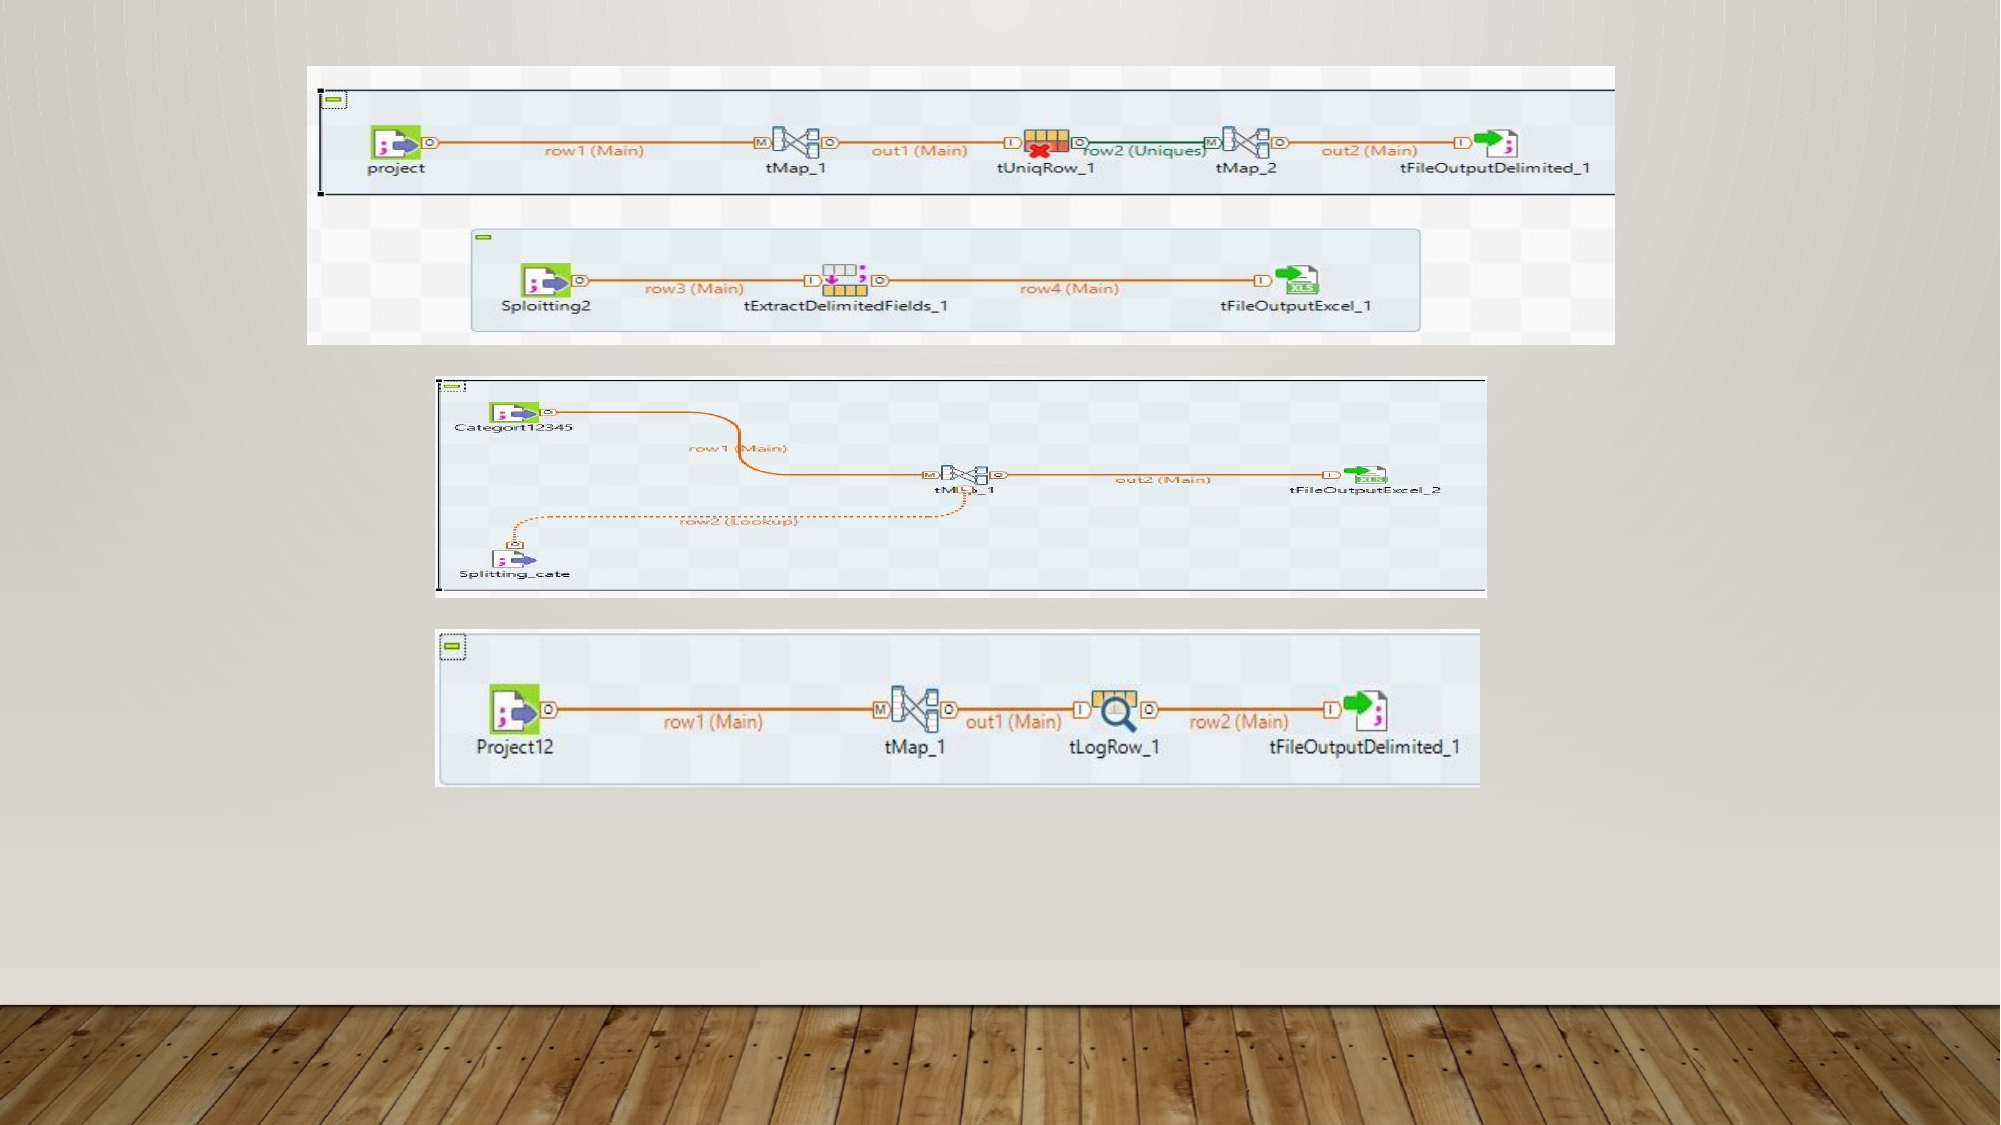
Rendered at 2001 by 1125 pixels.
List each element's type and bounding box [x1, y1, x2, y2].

picture [435, 376, 1488, 599]
picture [0, 1005, 2000, 1125]
picture [435, 629, 1480, 787]
picture [306, 65, 1616, 346]
